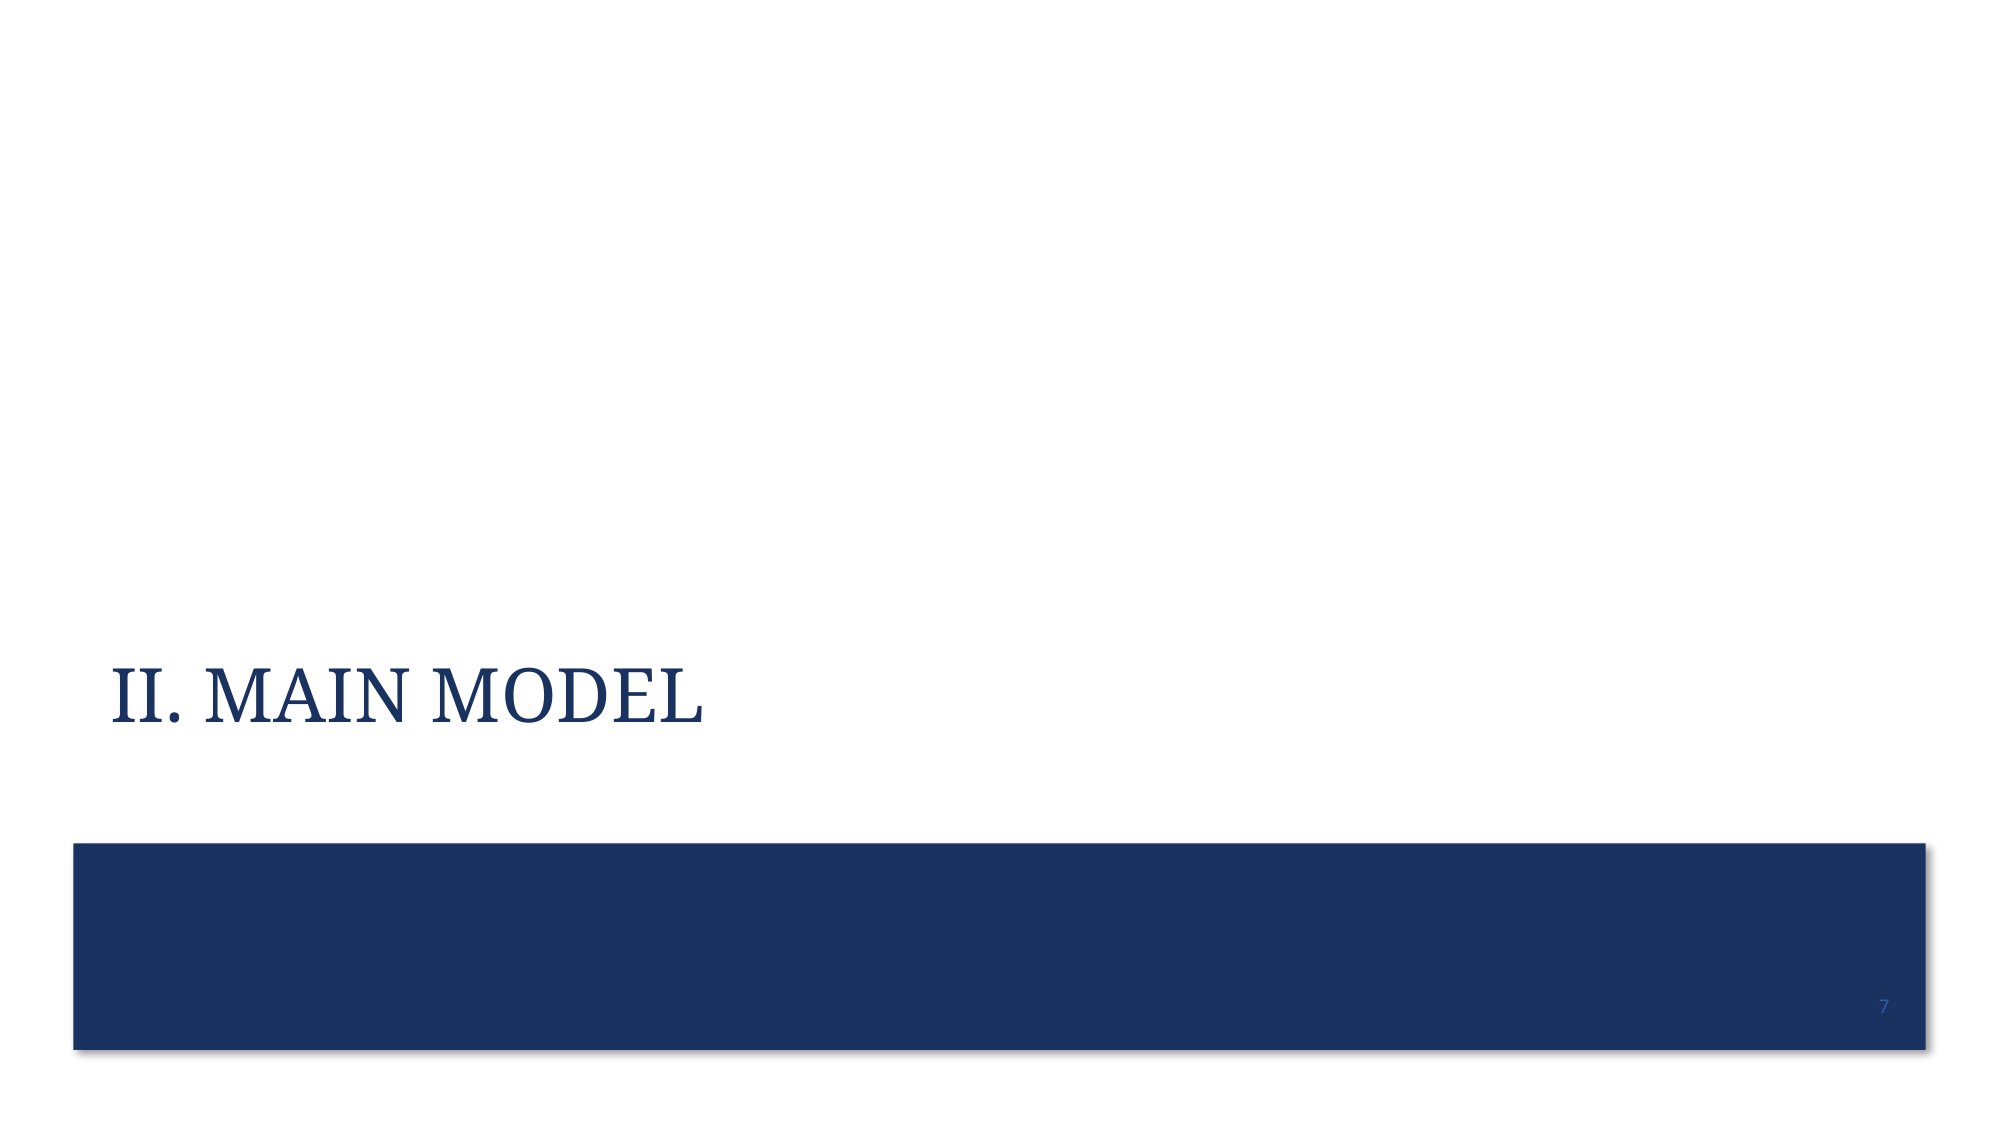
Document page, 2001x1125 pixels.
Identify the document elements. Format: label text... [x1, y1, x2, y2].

title Ii. Main model [95, 499, 1905, 745]
slide_number 7 [1732, 977, 1905, 1037]
